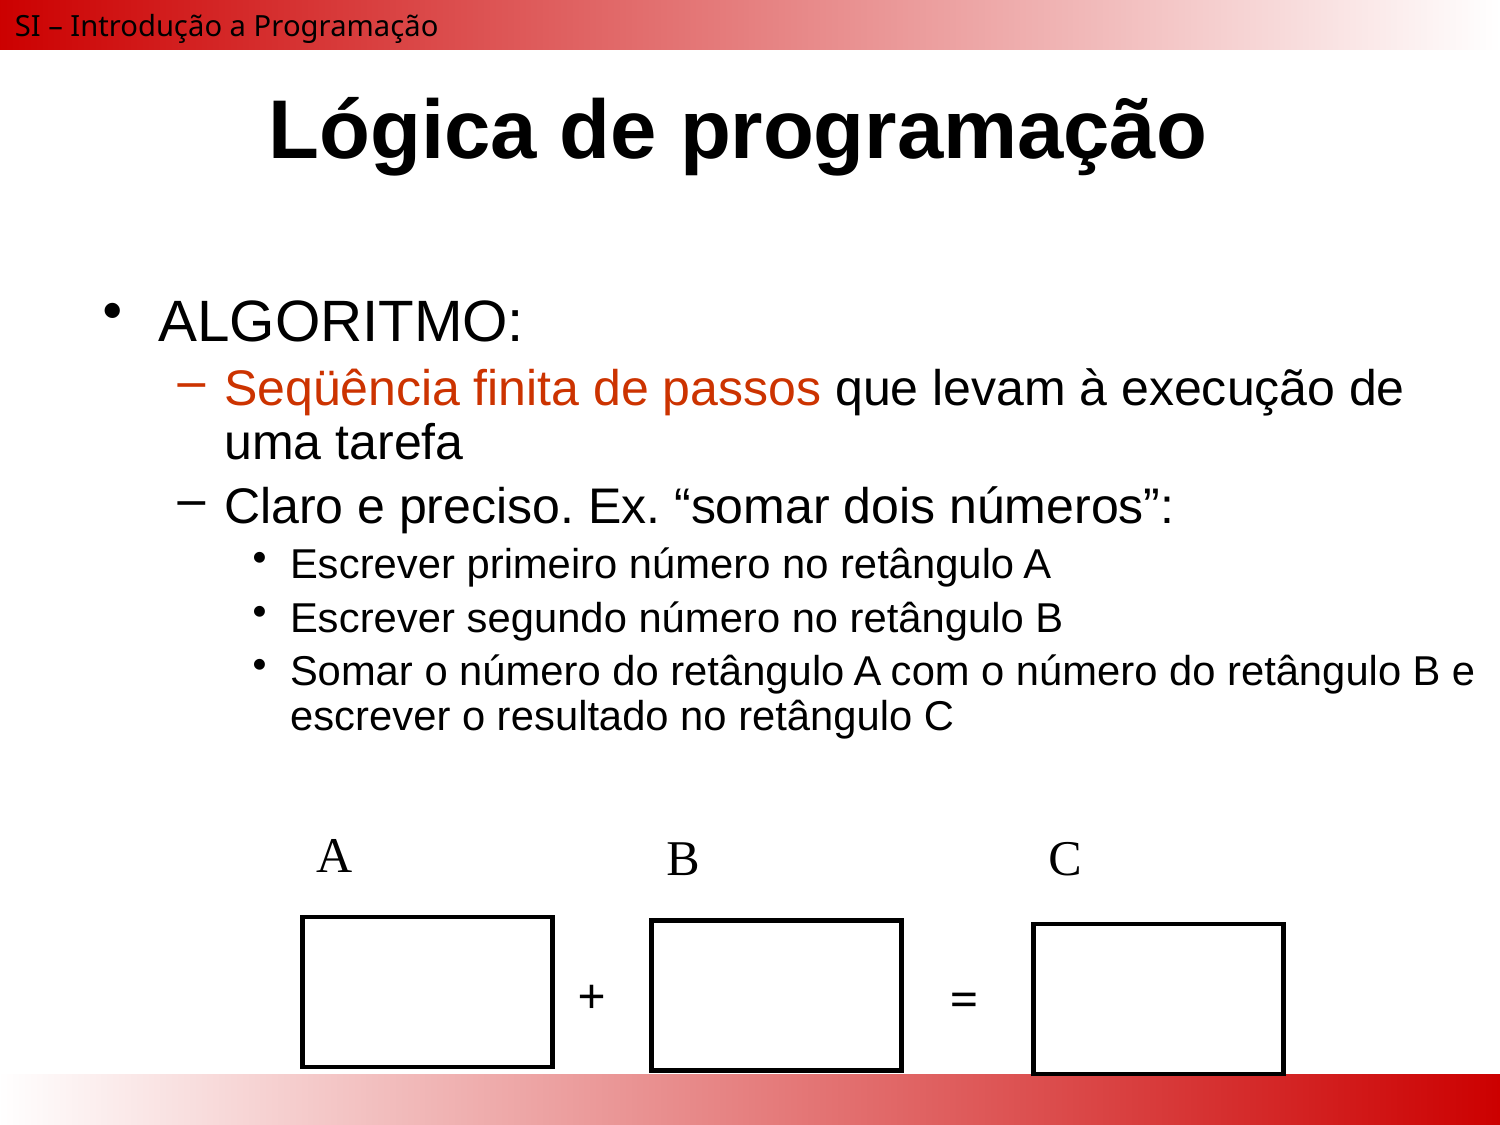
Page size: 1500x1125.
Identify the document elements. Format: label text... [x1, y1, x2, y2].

text_box [651, 920, 902, 1071]
list ALGORITMO: Seqüência finita de passos que levam à execução de uma tarefa Claro e preciso. Ex. “somar dois números”: Escrever primeiro número no retângulo A Escrever segundo número no retângulo B Somar o número do retângulo A com o número do retângulo B e escrever o resultado no retângulo C [87, 101, 1500, 785]
text_box = [935, 959, 1073, 1034]
text_box + [562, 955, 700, 1031]
title Lógica de programação [40, 30, 1459, 219]
text_box C [1033, 818, 1171, 894]
text_box A [301, 815, 439, 891]
text_box [1033, 923, 1284, 1074]
text_box [302, 917, 553, 1068]
text_box B [651, 818, 789, 894]
